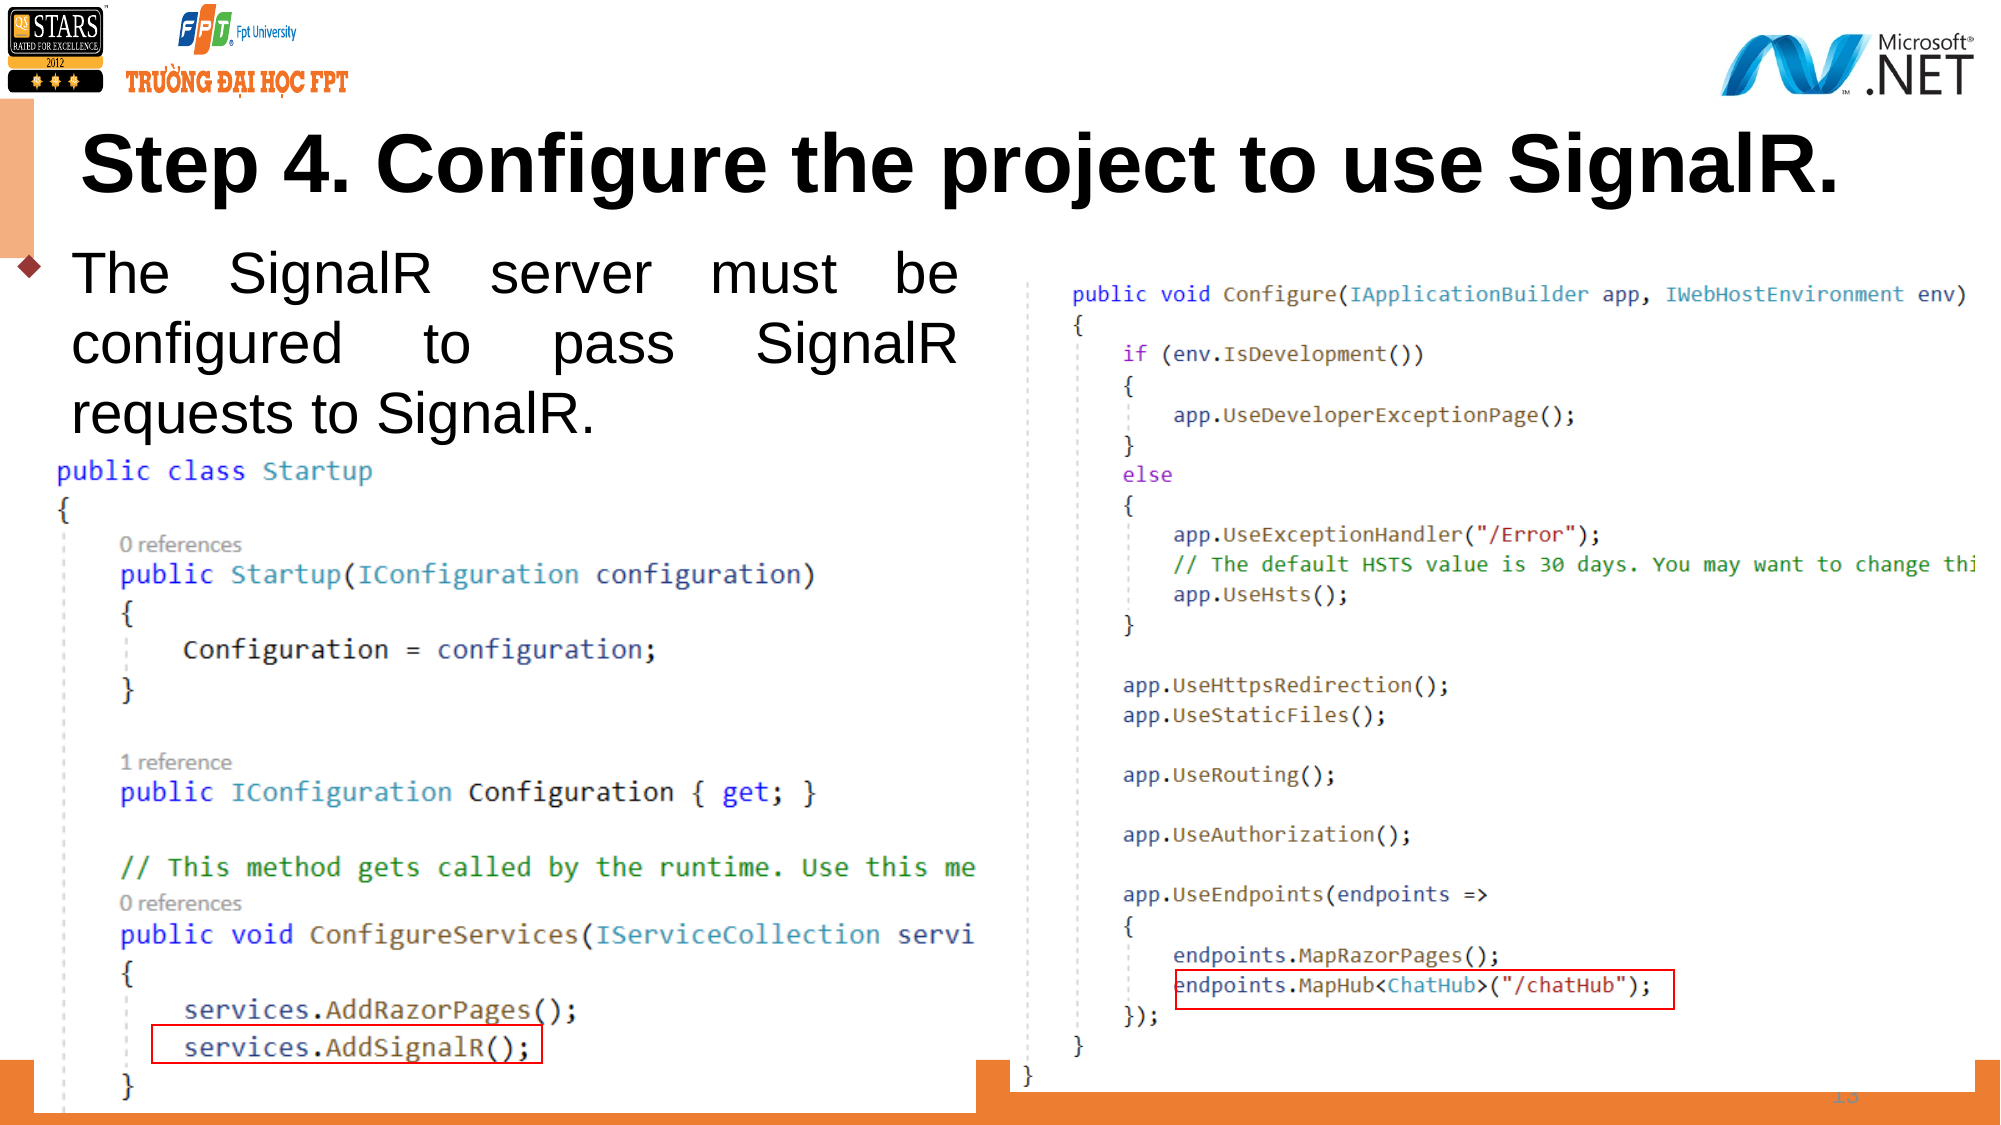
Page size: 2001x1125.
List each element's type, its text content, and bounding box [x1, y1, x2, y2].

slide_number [137, 1113, 588, 1122]
picture [1010, 279, 1975, 1092]
text_box The SignalR server must be configured to pass SignalR requests to SignalR. [0, 228, 976, 743]
slide_number 13 [1424, 1092, 1875, 1123]
picture [1685, 0, 2001, 129]
picture [34, 452, 976, 1113]
title Step 4. Configure the project to use SignalR. [65, 118, 1952, 213]
